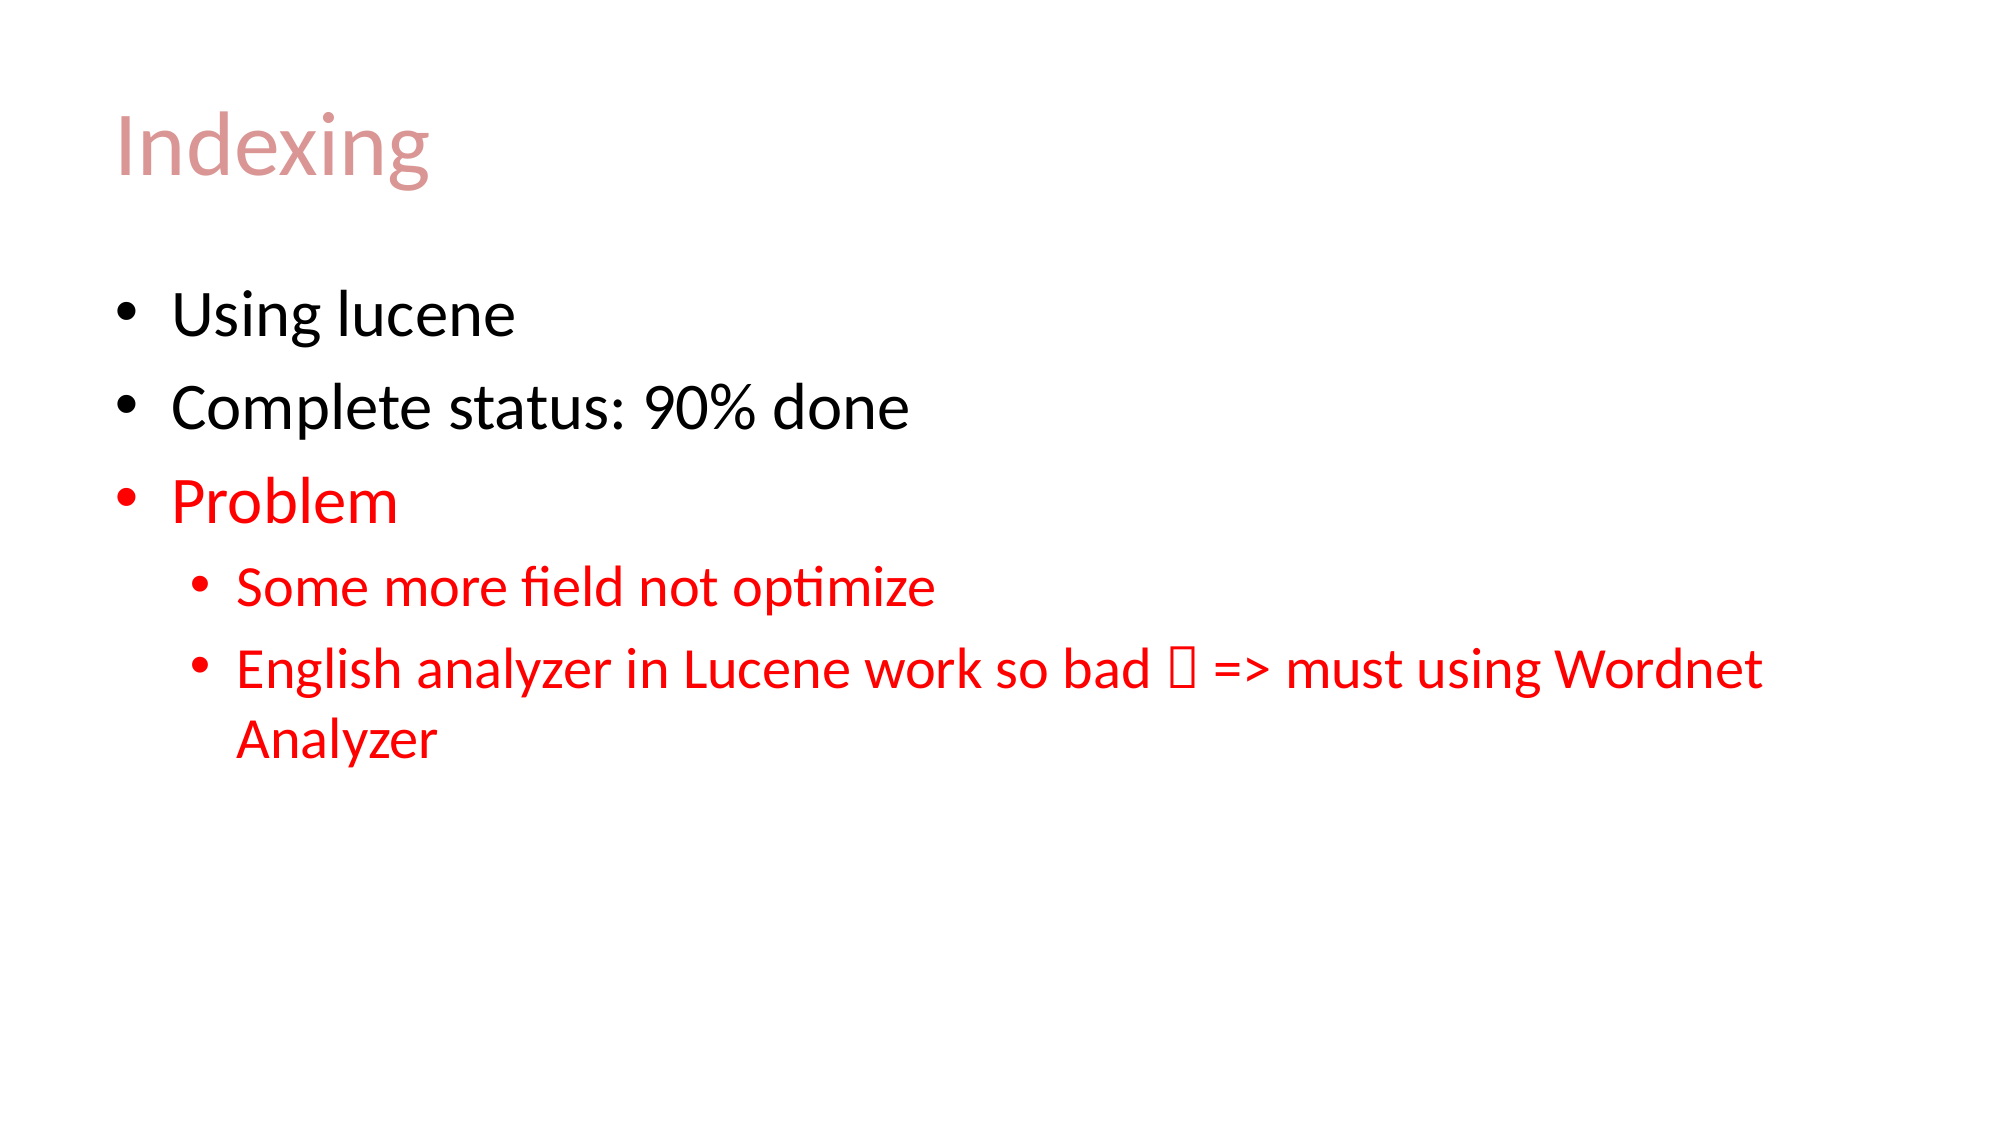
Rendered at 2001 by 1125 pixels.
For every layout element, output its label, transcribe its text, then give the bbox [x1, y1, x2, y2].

list Using lucene Complete status: 90% done Problem Some more field not optimize English analyzer in Lucene work so bad  => must using Wordnet Analyzer [99, 262, 1900, 1005]
title Indexing [99, 45, 1900, 233]
